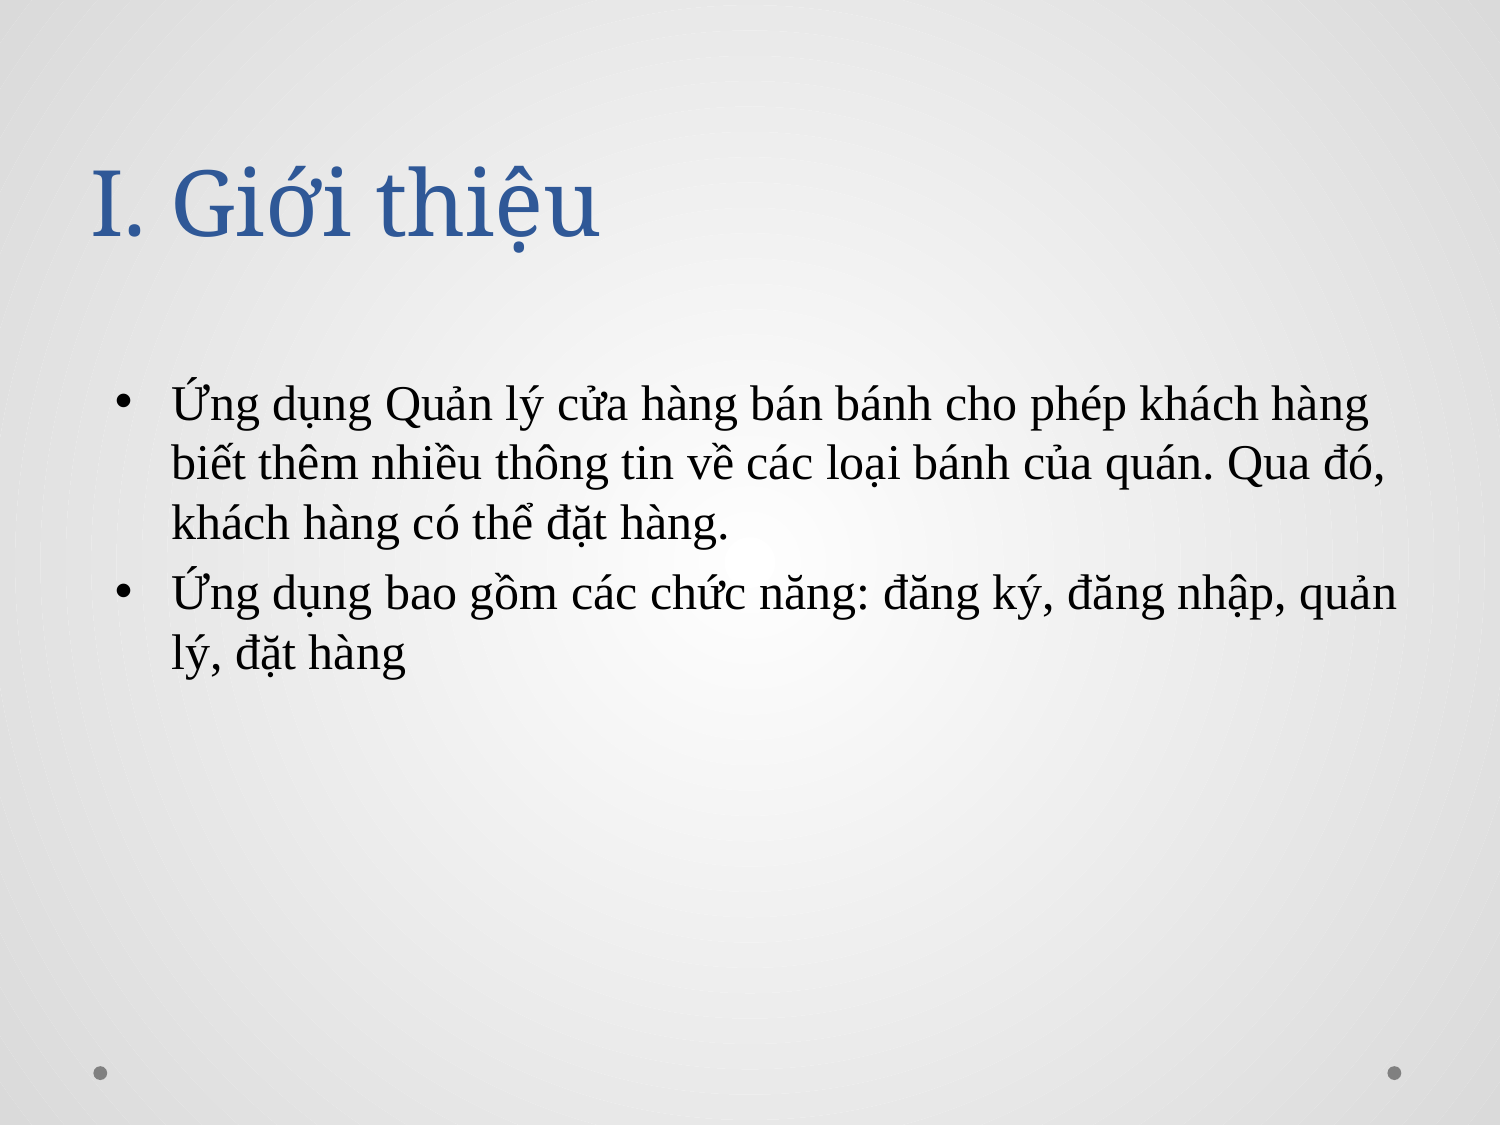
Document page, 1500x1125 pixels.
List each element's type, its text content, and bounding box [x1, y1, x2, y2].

list Ứng dụng Quản lý cửa hàng bán bánh cho phép khách hàng biết thêm nhiều thông tin về các loại bánh của quán. Qua đó, khách hàng có thể đặt hàng. Ứng dụng bao gồm các chức năng: đăng ký, đăng nhập, quản lý, đặt hàng [99, 362, 1425, 1005]
title I. Giới thiệu [75, 0, 1425, 263]
